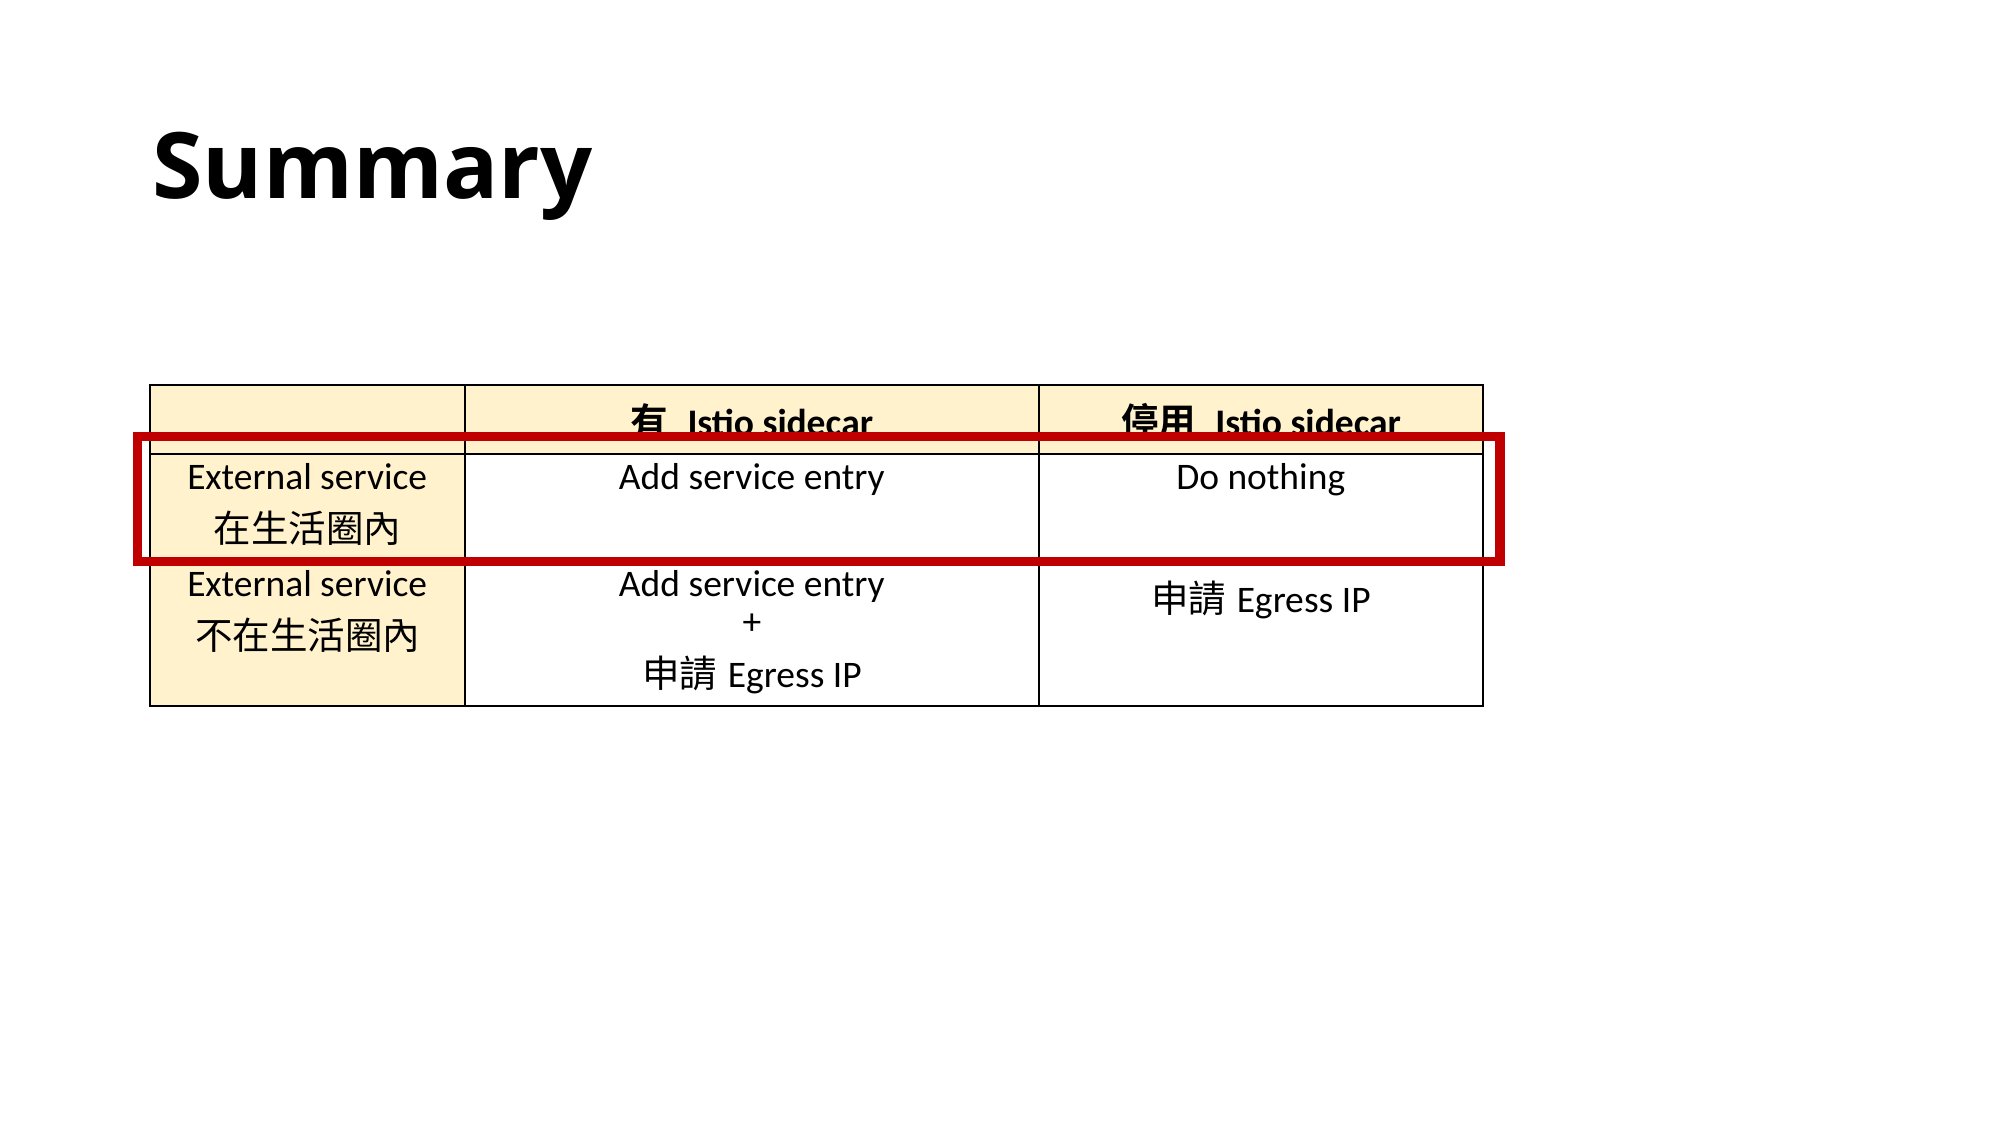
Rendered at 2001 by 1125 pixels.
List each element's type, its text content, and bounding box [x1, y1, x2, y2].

table_header 有 Istio sidecar [466, 386, 1038, 436]
table_header 停用 Istio sidecar [1040, 386, 1482, 436]
table_cell Add service entry + 申請Egress IP [466, 563, 1038, 705]
table_header [151, 386, 464, 436]
title Summary [137, 59, 1863, 278]
text_box [136, 436, 1501, 563]
table_cell External service 不在生活圈內 [151, 563, 464, 705]
table_cell 申請Egress IP [1040, 563, 1482, 705]
